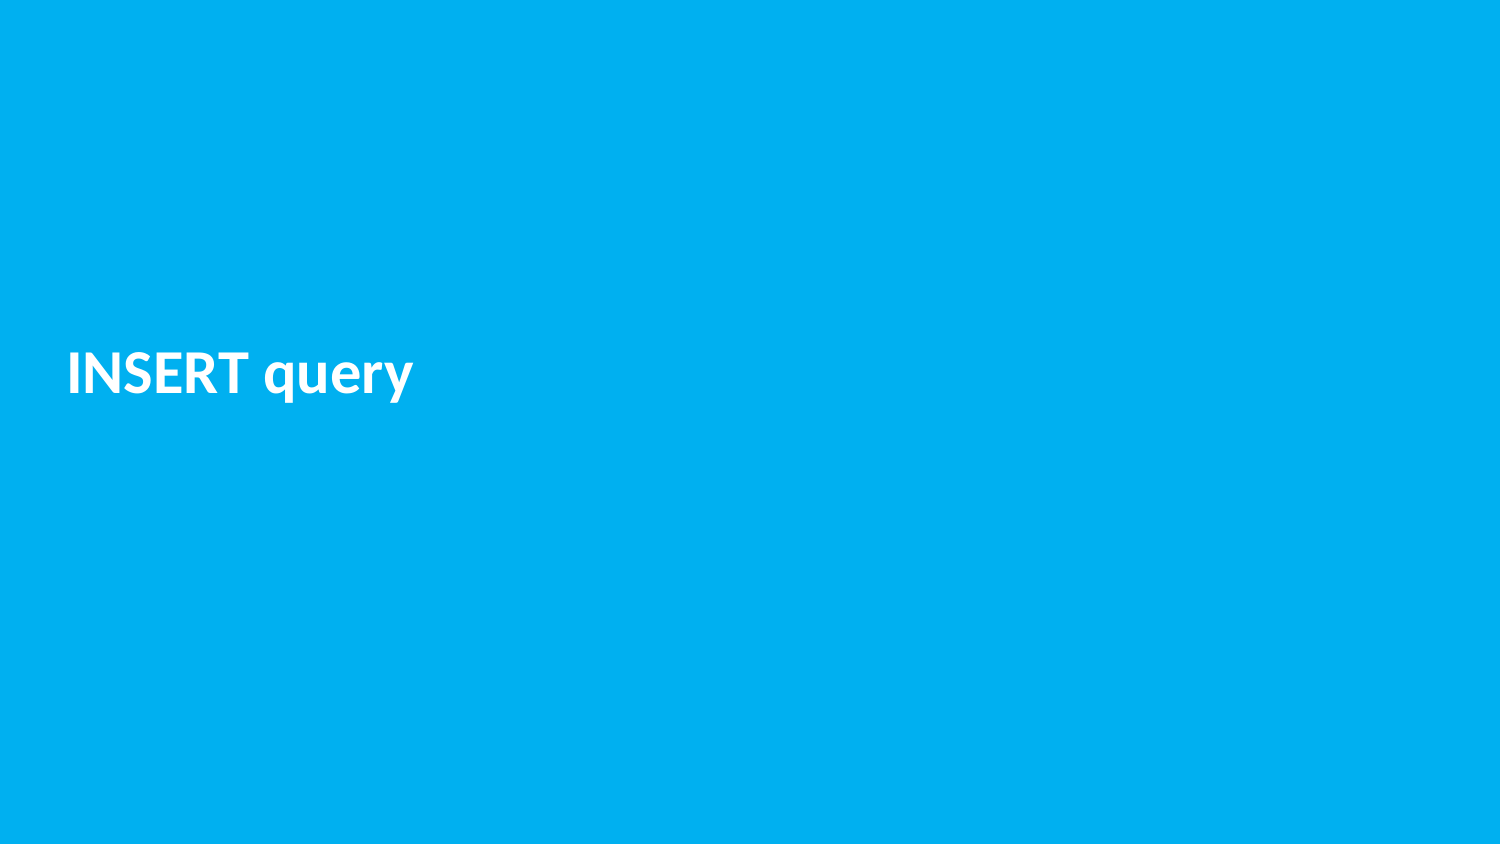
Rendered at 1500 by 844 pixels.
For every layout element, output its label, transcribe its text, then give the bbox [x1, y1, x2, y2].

title INSERT query [51, 316, 1449, 411]
